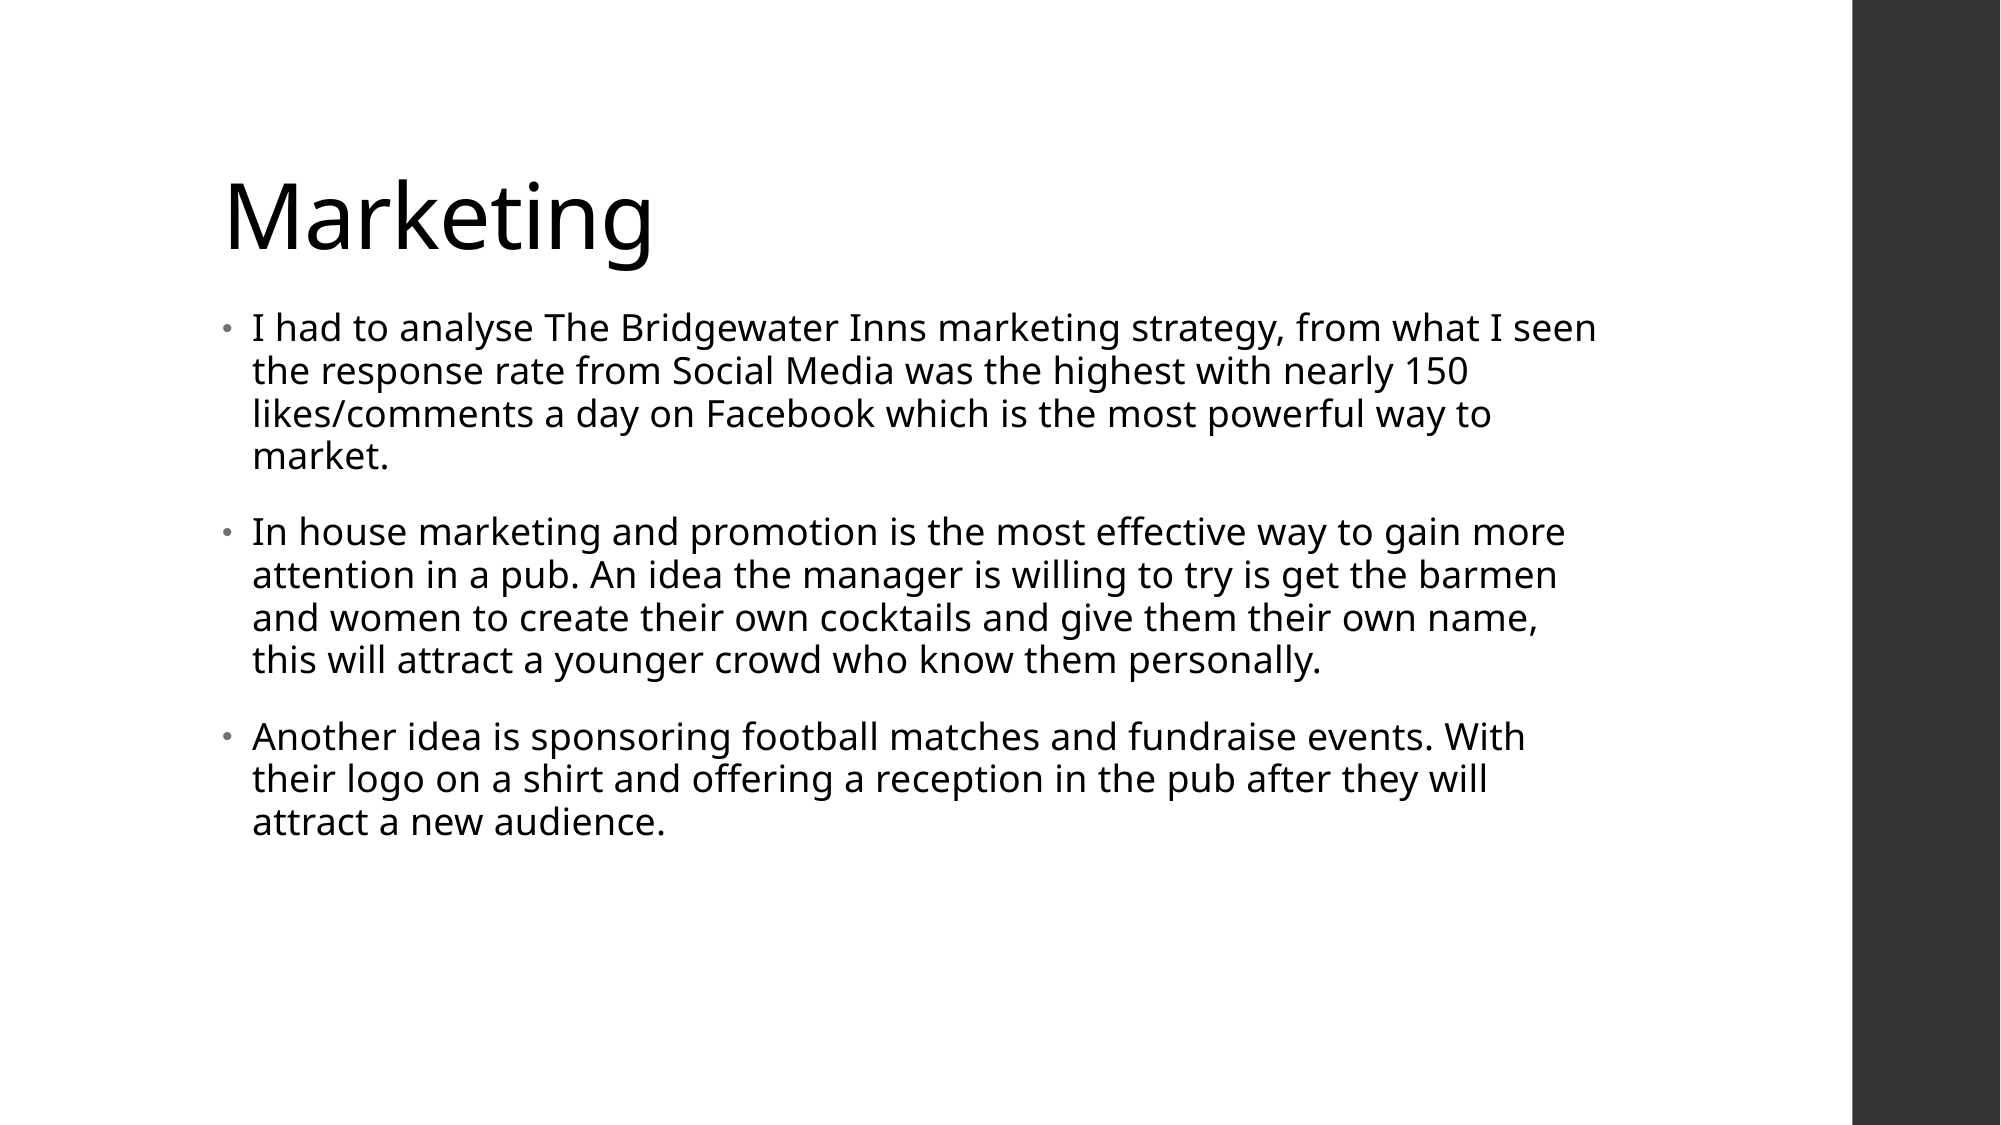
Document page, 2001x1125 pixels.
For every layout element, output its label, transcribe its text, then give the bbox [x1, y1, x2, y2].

list I had to analyse The Bridgewater Inns marketing strategy, from what I seen the response rate from Social Media was the highest with nearly 150 likes/comments a day on Facebook which is the most powerful way to market. In house marketing and promotion is the most effective way to gain more attention in a pub. An idea the manager is willing to try is get the barmen and women to create their own cocktails and give them their own name, this will attract a younger crowd who know them personally. Another idea is sponsoring football matches and fundraise events. With their logo on a shirt and offering a reception in the pub after they will attract a new audience. [206, 299, 1617, 1014]
title Marketing [206, 60, 1797, 278]
